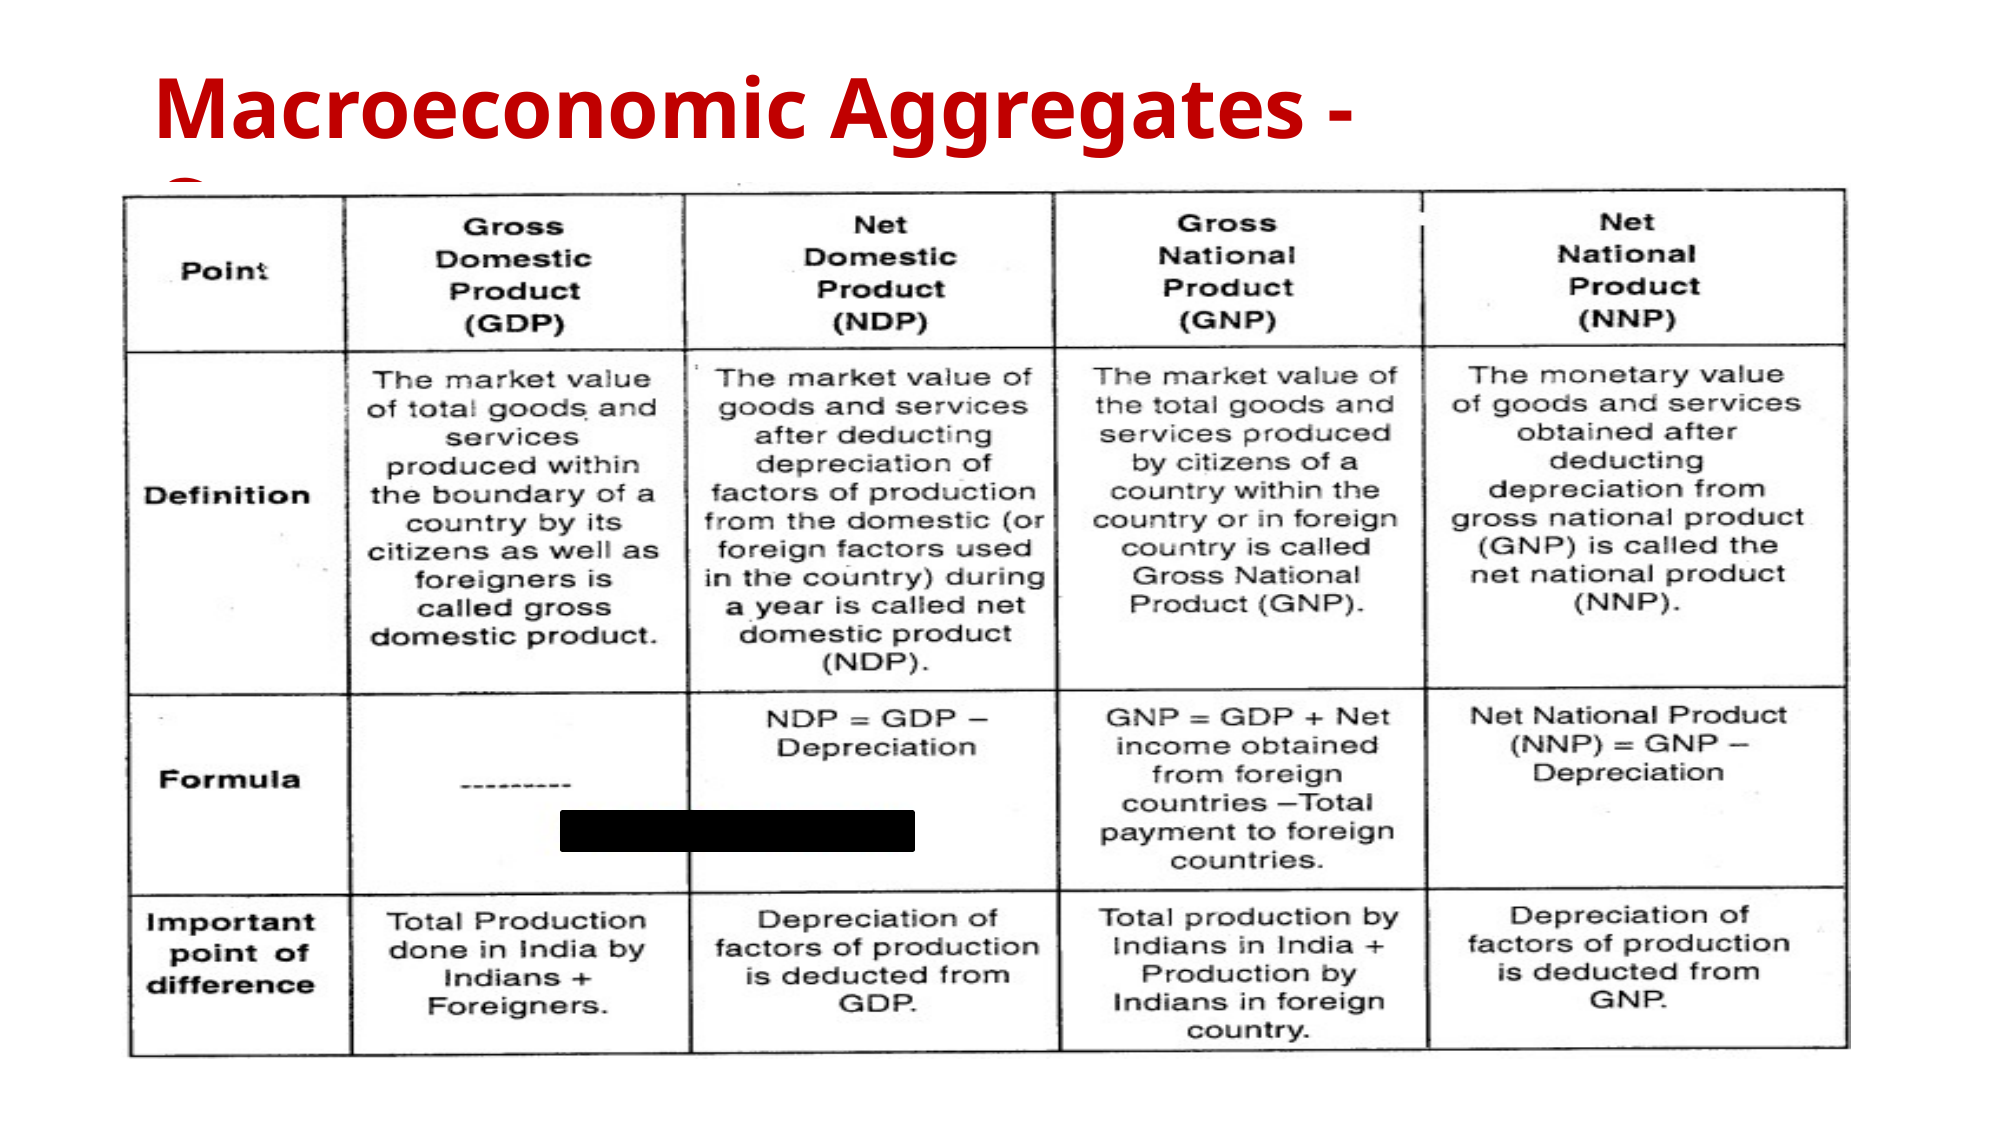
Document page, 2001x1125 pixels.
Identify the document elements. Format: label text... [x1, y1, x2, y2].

picture [121, 182, 1851, 1059]
title Macroeconomic Aggregates - Concepts [73, 39, 1750, 256]
